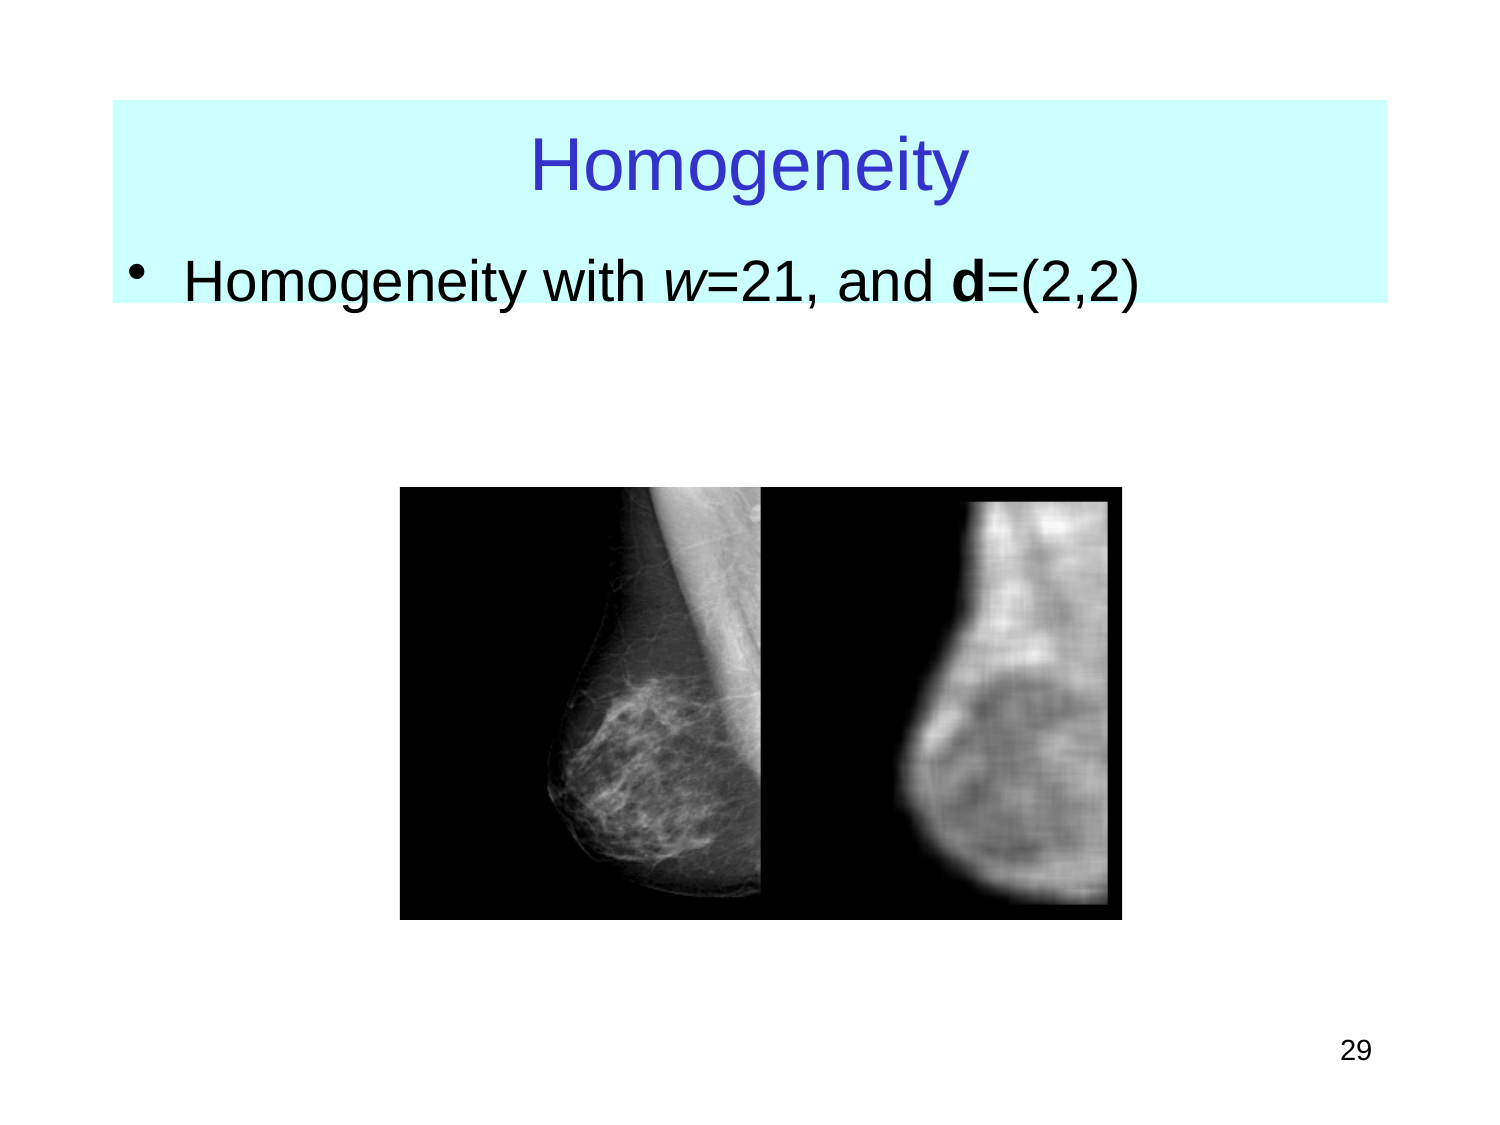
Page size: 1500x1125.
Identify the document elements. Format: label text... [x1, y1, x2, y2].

slide_number 29 [1333, 1032, 1379, 1125]
title Homogeneity [112, 99, 1388, 304]
text_box Homogeneity with w=21, and d=(2,2) [125, 241, 1145, 314]
text_box [399, 487, 1123, 920]
